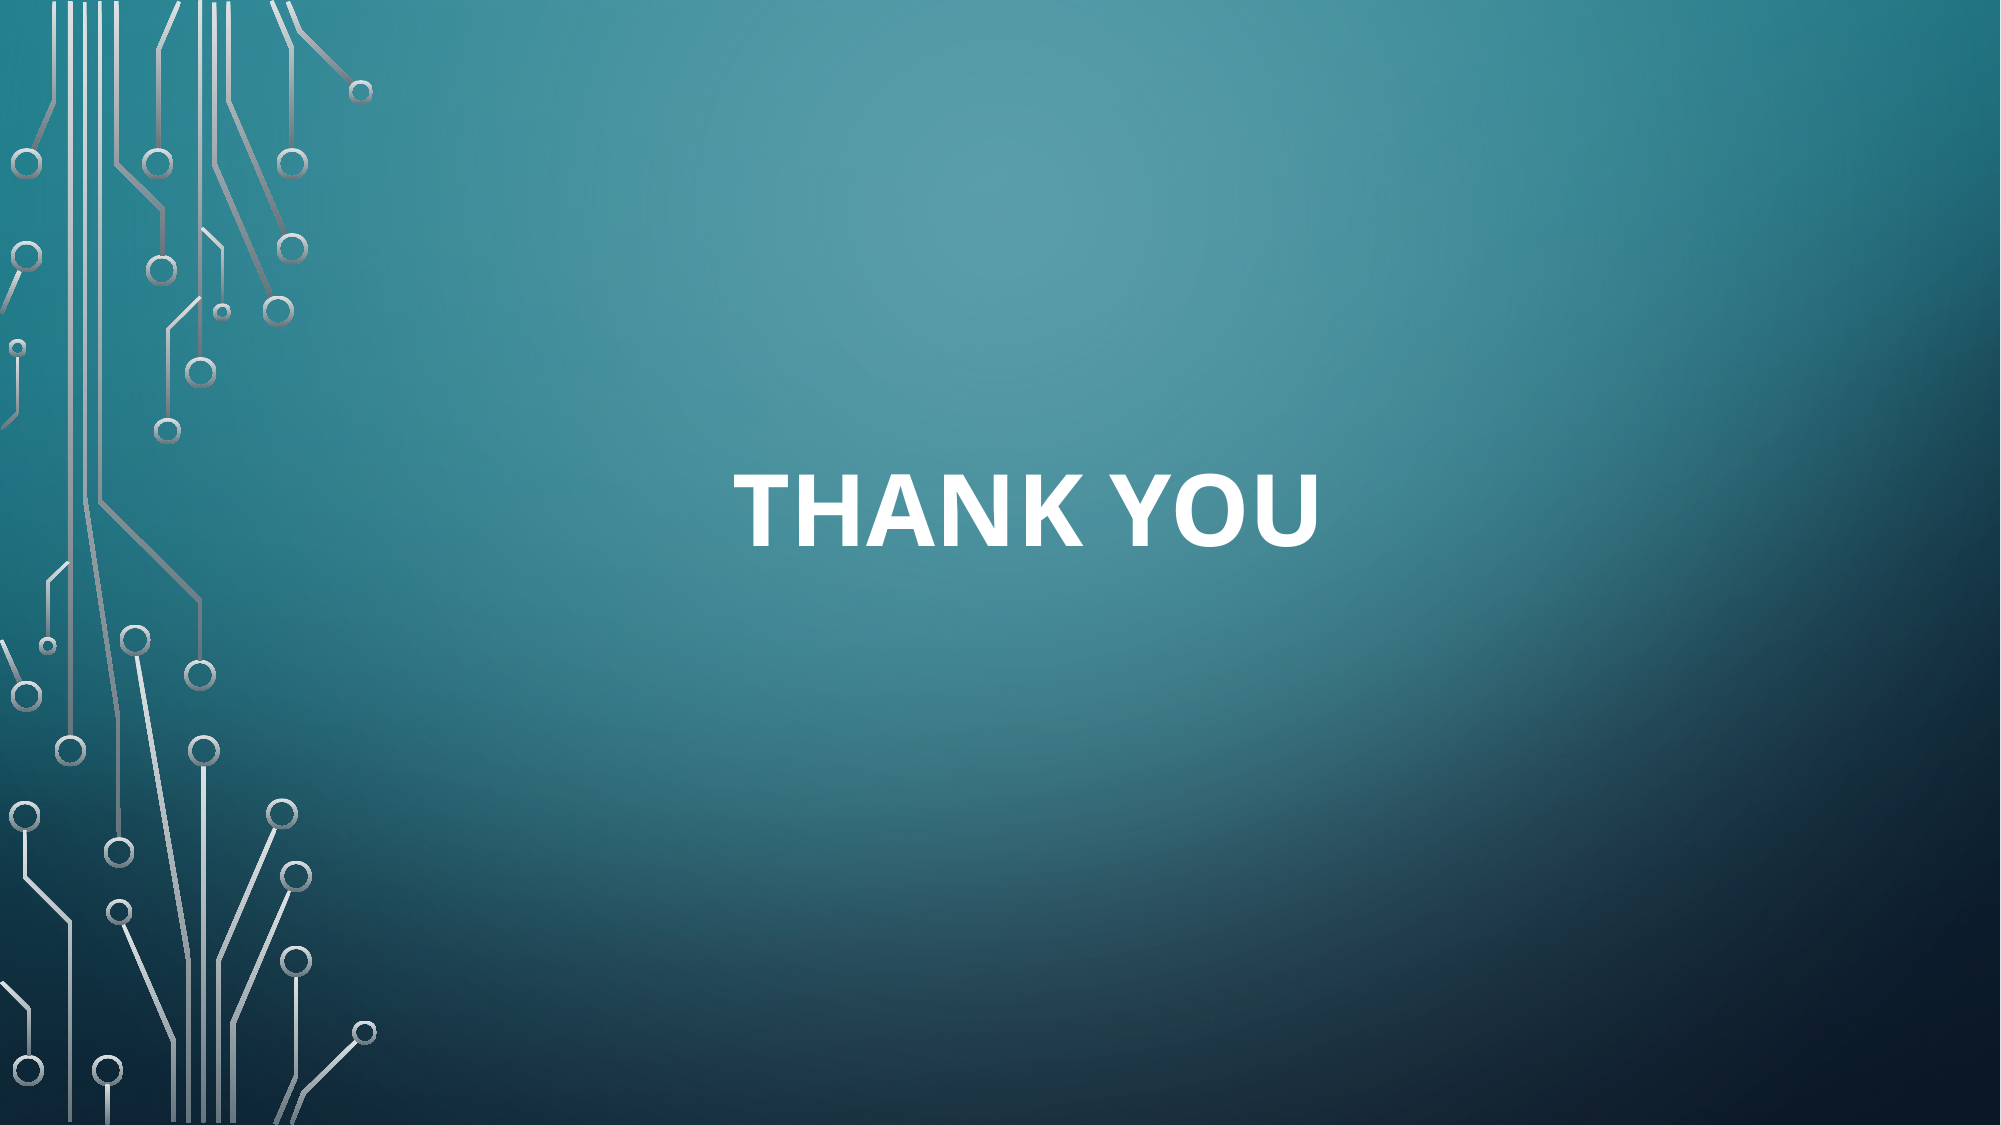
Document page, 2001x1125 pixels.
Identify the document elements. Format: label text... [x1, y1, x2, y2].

title Thank you [307, 184, 1750, 576]
